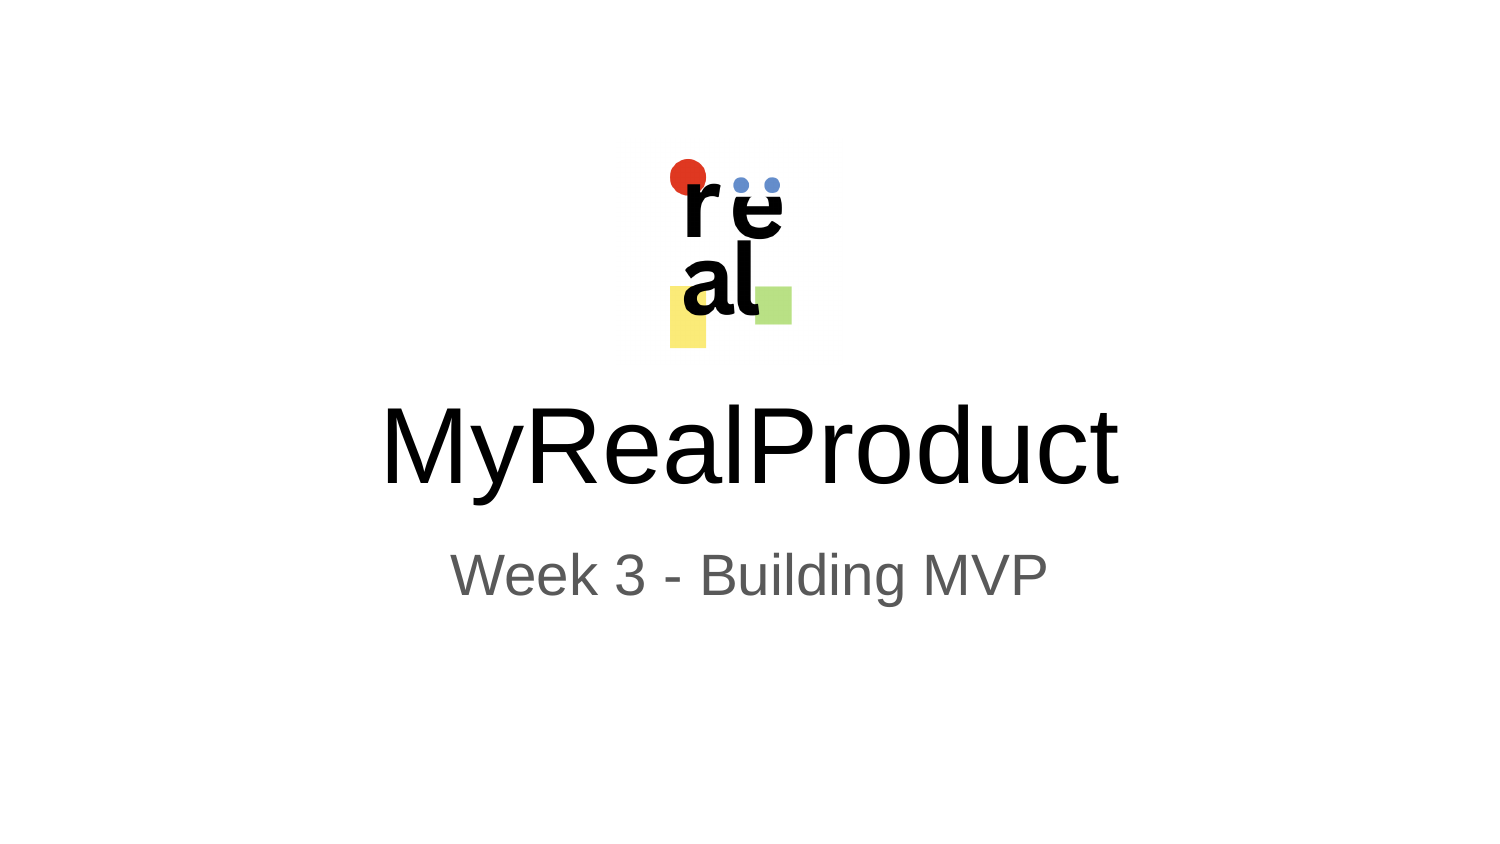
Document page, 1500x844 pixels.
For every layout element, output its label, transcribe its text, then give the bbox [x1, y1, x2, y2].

text_box Week 3 - Building MVP [51, 528, 1449, 659]
picture [616, 137, 844, 365]
text_box MyRealProduct [51, 184, 1449, 522]
